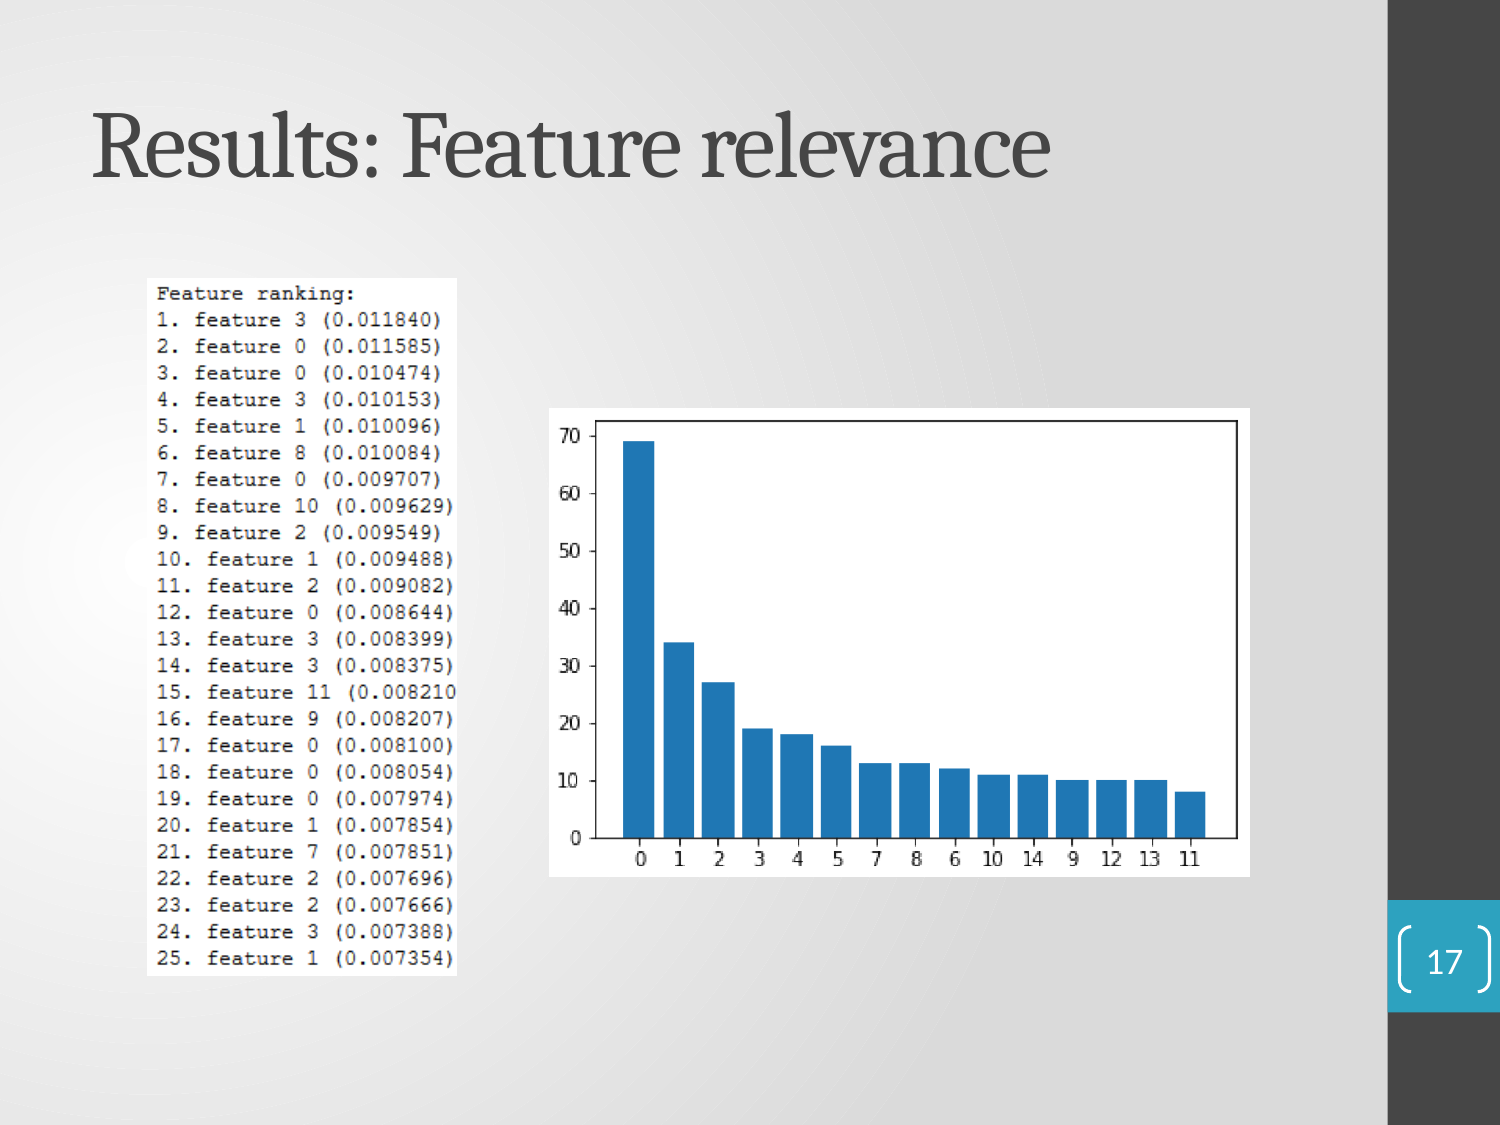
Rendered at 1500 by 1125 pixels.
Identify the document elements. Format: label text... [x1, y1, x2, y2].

title Results: Feature relevance [75, 45, 1325, 233]
picture [548, 408, 1250, 878]
picture [147, 278, 458, 977]
slide_number 17 [1397, 925, 1492, 994]
